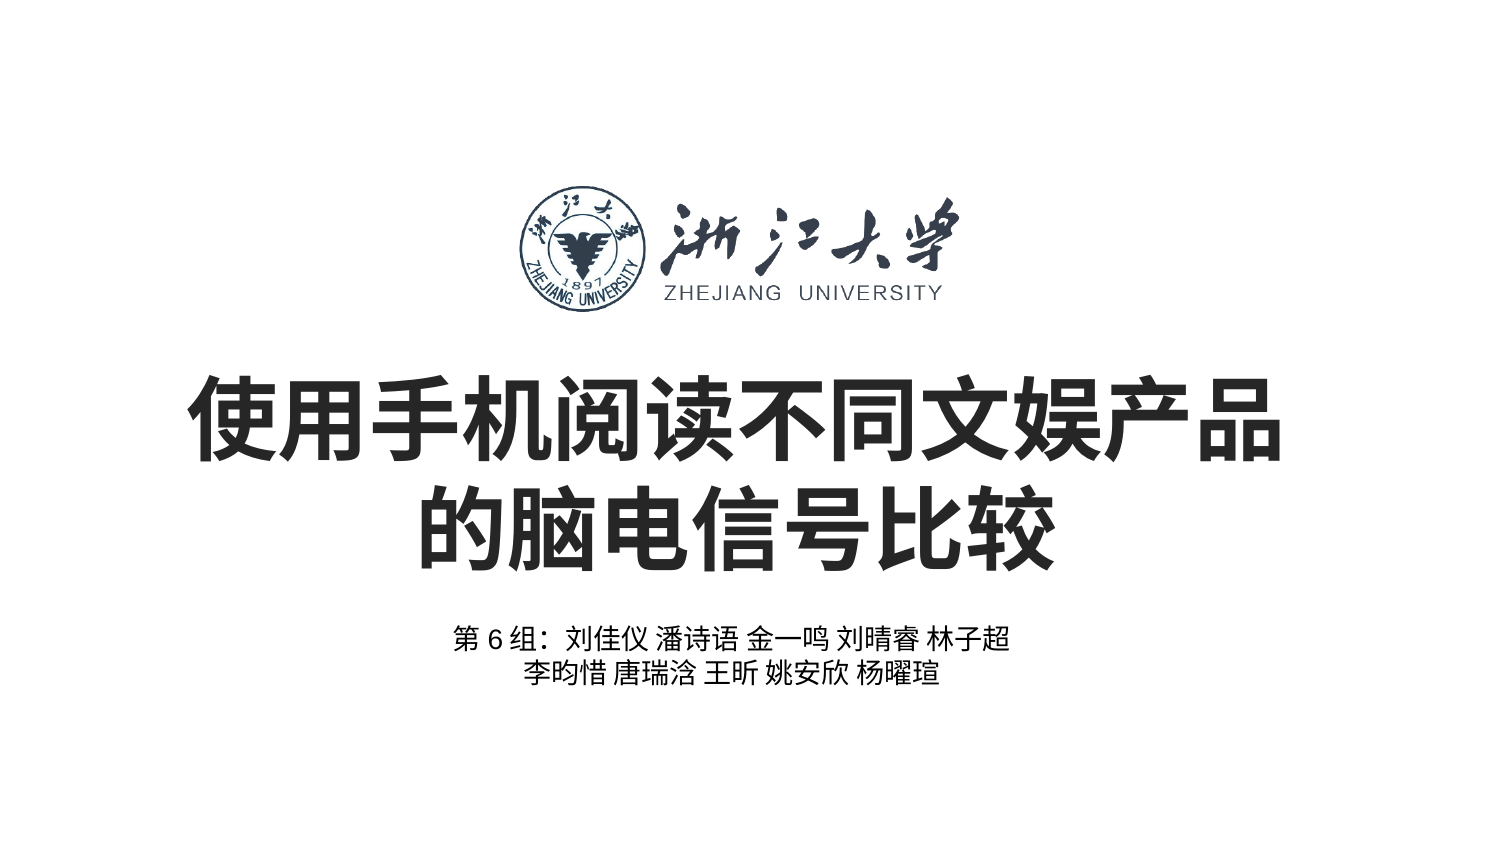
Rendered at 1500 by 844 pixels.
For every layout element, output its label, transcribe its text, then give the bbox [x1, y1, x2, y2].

text_box 使用手机阅读不同文娱产品的脑电信号比较 [167, 354, 1306, 589]
text_box 第6组：刘佳仪 潘诗语 金一鸣 刘晴睿 林子超 李昀惜 唐瑞浛 王昕 姚安欣 杨曜瑄 [265, 614, 1199, 697]
picture [496, 156, 977, 332]
